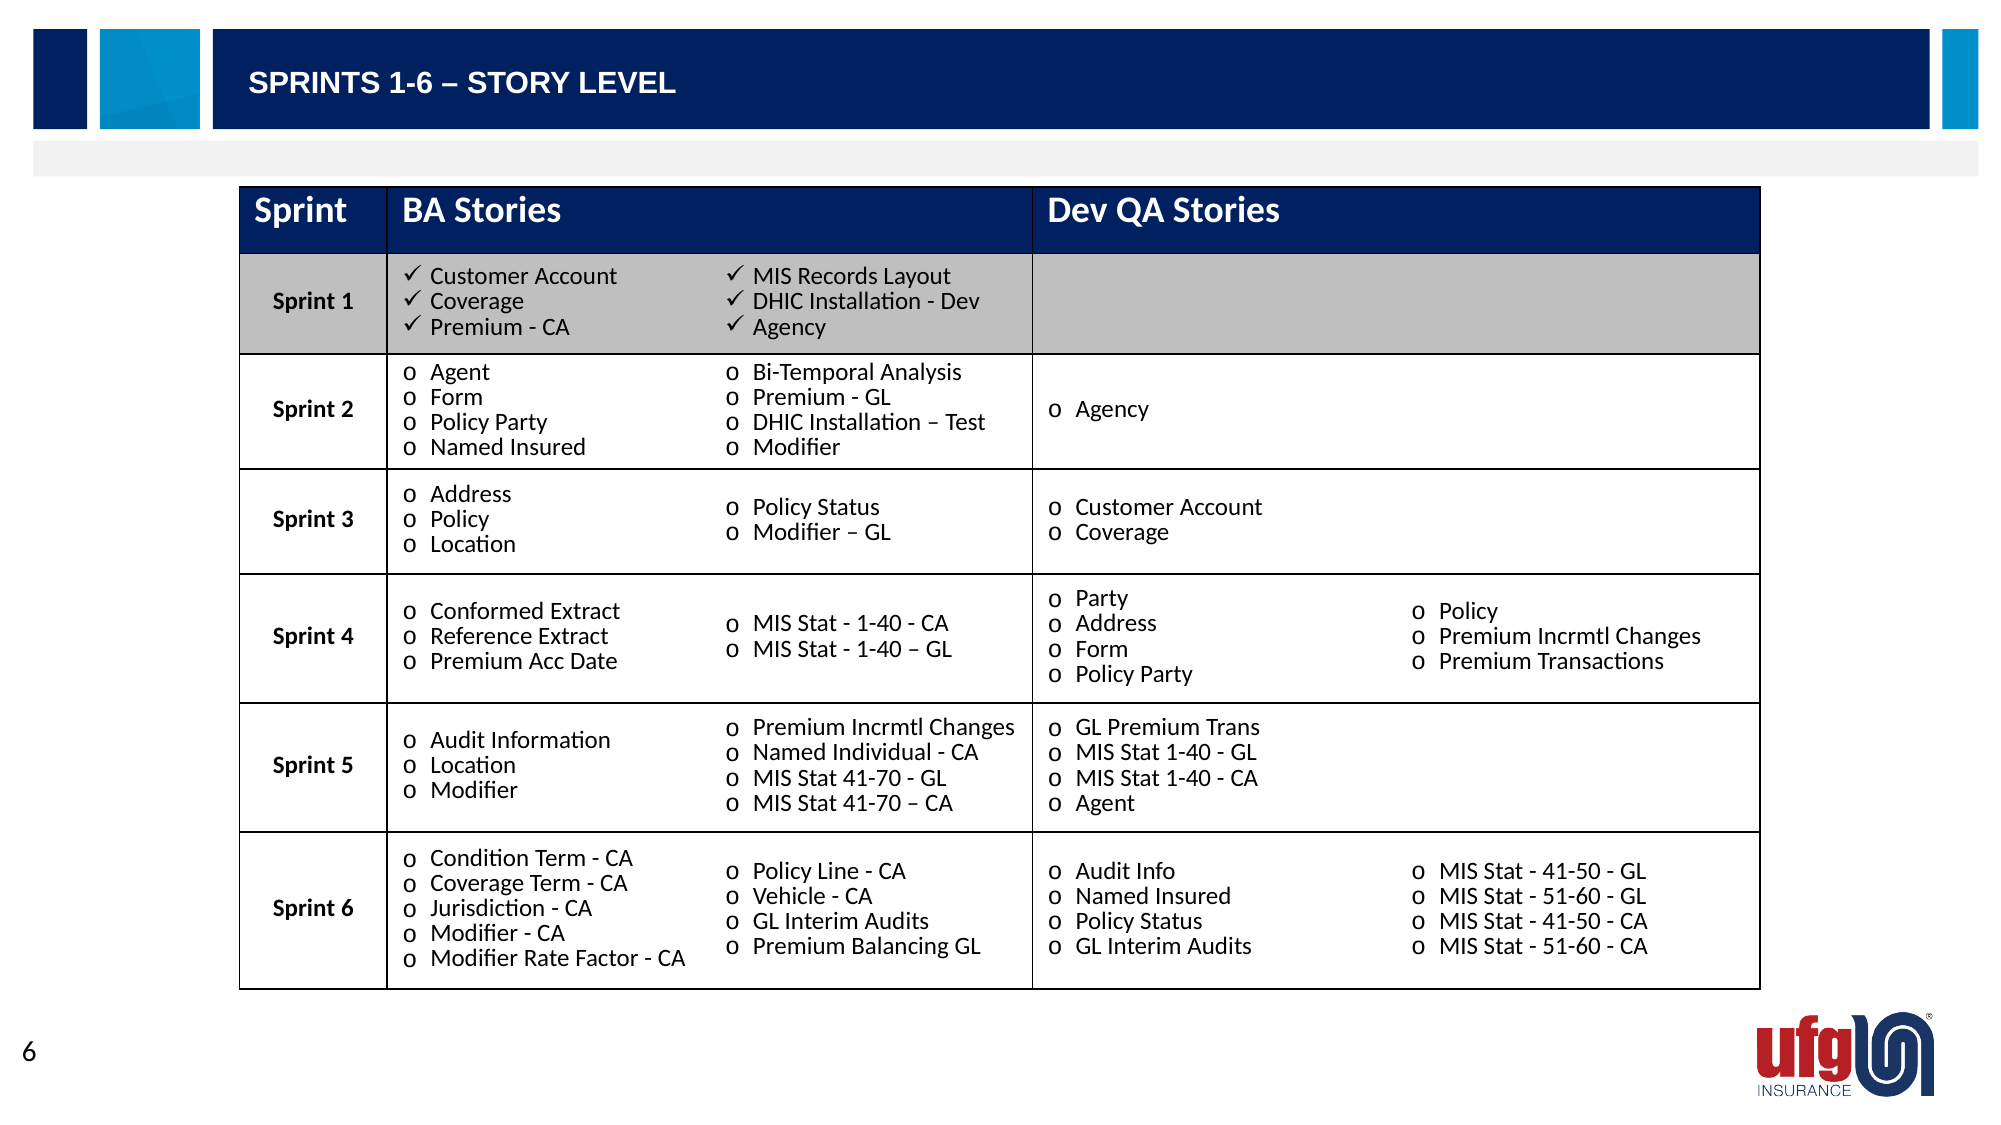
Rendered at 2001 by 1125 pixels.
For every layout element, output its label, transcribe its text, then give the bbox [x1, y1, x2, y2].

table_cell MIS Stat - 41-50 - GL MIS Stat - 51-60 - GL MIS Stat - 41-50 - CA MIS Stat - 51-60 - CA [1396, 833, 1759, 988]
table_cell Bi-Temporal Analysis Premium - GL DHIC Installation – Test Modifier [710, 355, 1032, 468]
table_header Sprint [240, 188, 386, 253]
table_cell [1396, 470, 1759, 573]
table_cell Sprint 1 [240, 254, 386, 353]
table_cell GL Premium Trans MIS Stat 1-40 - GL MIS Stat 1-40 - CA Agent [1033, 704, 1396, 831]
table_cell Audit Information Location Modifier [388, 704, 710, 831]
table_cell Condition Term - CA Coverage Term - CA Jurisdiction - CA Modifier - CA Modifier Rate Factor - CA [388, 833, 710, 988]
list Sprints 1-6 – story level [233, 56, 1467, 107]
table_cell [1033, 254, 1396, 353]
table_cell [1396, 254, 1759, 353]
text_box 6 [7, 1024, 160, 1075]
table_cell Customer Account Coverage Premium - CA [388, 254, 710, 353]
table_cell Policy Premium Incrmtl Changes Premium Transactions [1396, 575, 1759, 702]
table_cell MIS Stat - 1-40 - CA MIS Stat - 1-40 – GL [710, 575, 1032, 702]
table_cell Sprint 4 [240, 575, 386, 702]
table_cell Policy Line - CA Vehicle - CA GL Interim Audits Premium Balancing GL [710, 833, 1032, 988]
table_cell Sprint 5 [240, 704, 386, 831]
table_cell Customer Account Coverage [1033, 470, 1396, 573]
table_cell Premium Incrmtl Changes Named Individual - CA MIS Stat 41-70 - GL MIS Stat 41-70 – CA [710, 704, 1032, 831]
table_cell Party Address Form Policy Party [1033, 575, 1396, 702]
table_cell Audit Info Named Insured Policy Status GL Interim Audits [1033, 833, 1396, 988]
table_header BA Stories [388, 188, 1032, 253]
table_cell Agency [1033, 355, 1396, 468]
table_cell Address Policy Location [388, 470, 710, 573]
table_cell Conformed Extract Reference Extract Premium Acc Date [388, 575, 710, 702]
table_cell [1396, 704, 1759, 831]
table_cell Sprint 6 [240, 833, 386, 988]
table_cell Policy Status Modifier – GL [710, 470, 1032, 573]
table_cell MIS Records Layout DHIC Installation - Dev Agency [710, 254, 1032, 353]
table_cell [1396, 355, 1759, 468]
table_header Dev QA Stories [1033, 188, 1759, 253]
table_cell Sprint 3 [240, 470, 386, 573]
picture [1757, 1012, 1934, 1097]
table_cell Sprint 2 [240, 355, 386, 468]
table_cell Agent Form Policy Party Named Insured [388, 355, 710, 468]
